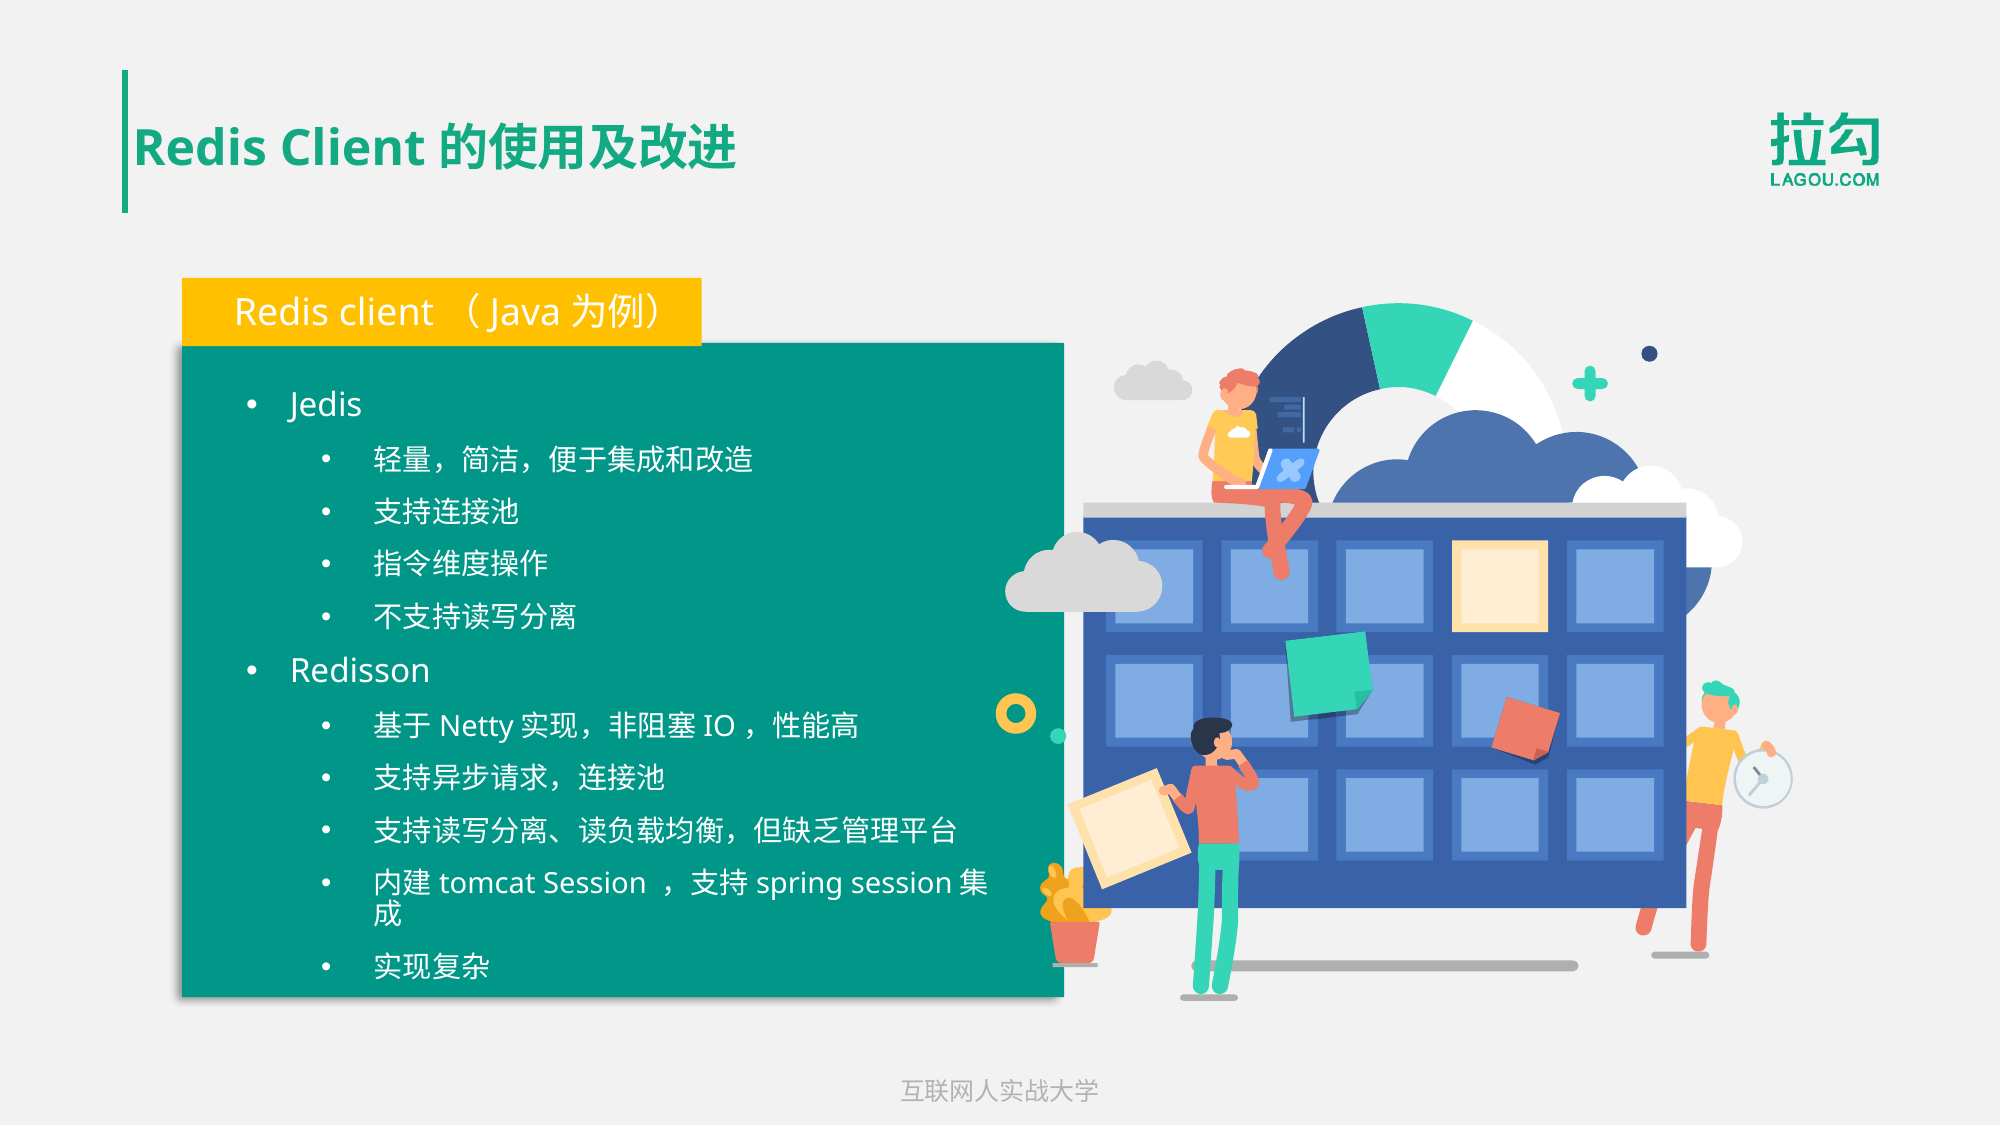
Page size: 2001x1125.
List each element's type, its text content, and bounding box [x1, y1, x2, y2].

text_box Jedis 轻量，简洁，便于集成和改造 支持连接池 指令维度操作 不支持读写分离 Redisson 基于Netty实现，非阻塞IO，性能高 支持异步请求，连接池 支持读写分离、读负载均衡，但缺乏管理平台 内建tomcat Session ，支持spring session集成 实现复杂 [163, 380, 1000, 1035]
text_box [182, 342, 995, 380]
picture [1851, 112, 1879, 186]
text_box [995, 298, 1794, 1002]
title Redis Client的使用及改进 [124, 39, 1851, 259]
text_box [181, 277, 702, 347]
